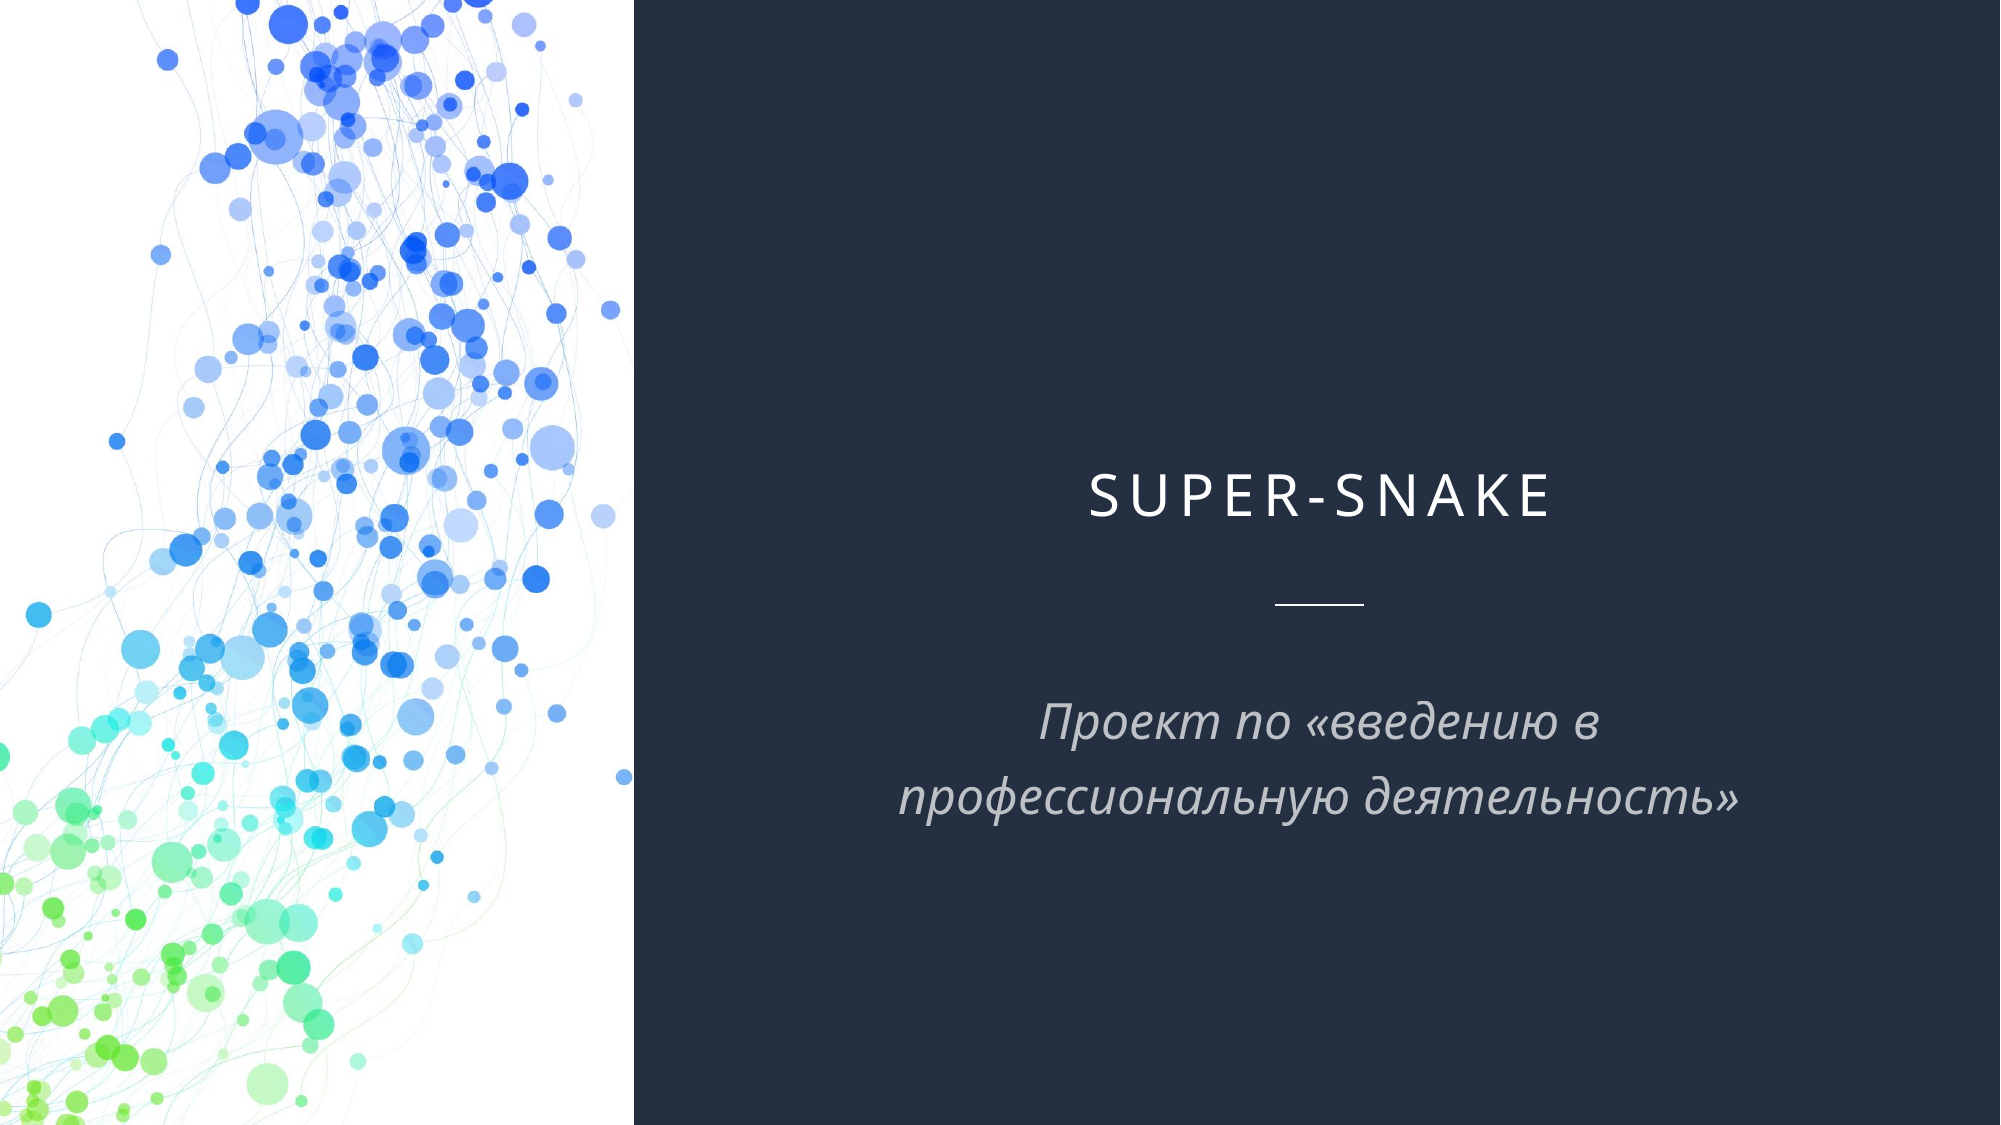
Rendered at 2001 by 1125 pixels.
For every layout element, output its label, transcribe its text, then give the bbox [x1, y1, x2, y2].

title Super-snake [817, 177, 1822, 528]
subtitle Проект по «введению в профессиональную деятельность» [817, 674, 1822, 947]
picture [0, 0, 635, 1125]
text_box [635, 0, 2000, 1125]
